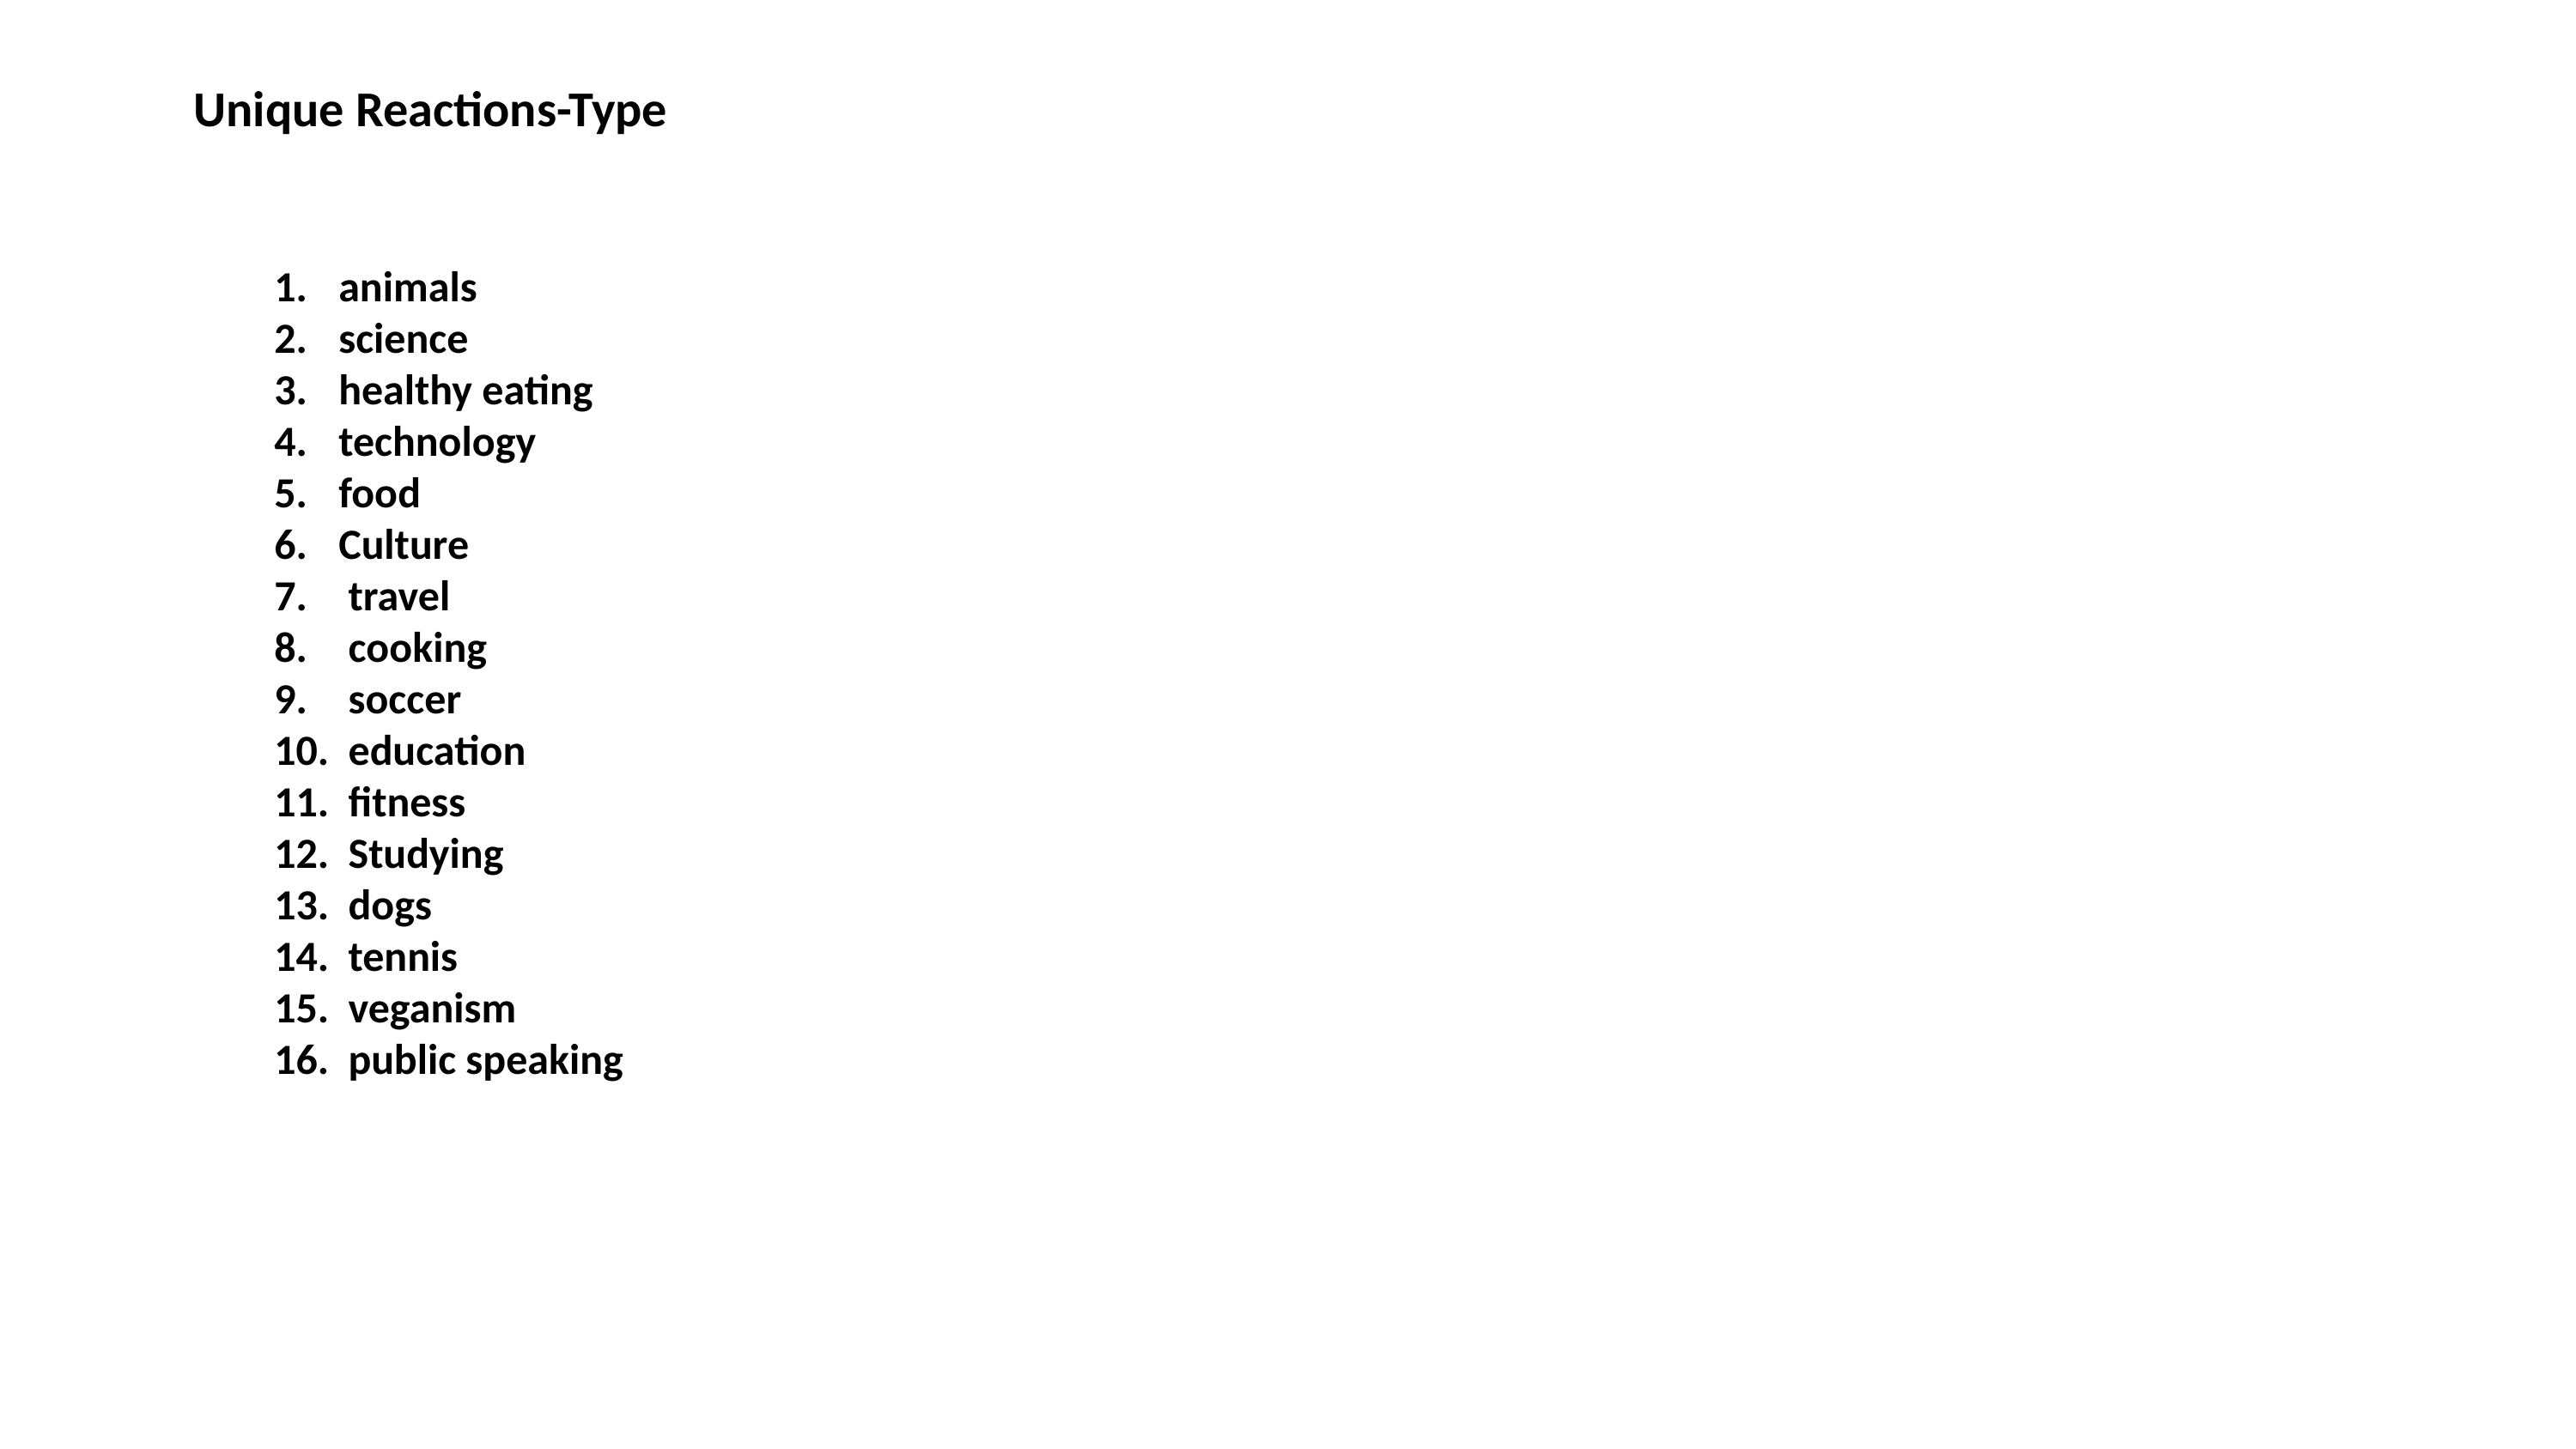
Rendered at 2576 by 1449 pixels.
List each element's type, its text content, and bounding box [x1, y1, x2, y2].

text_box Unique Reactions-Type [180, 70, 1157, 143]
text_box animals science healthy eating technology food Culture travel cooking soccer education fitness Studying dogs tennis veganism public speaking [261, 201, 2164, 1090]
